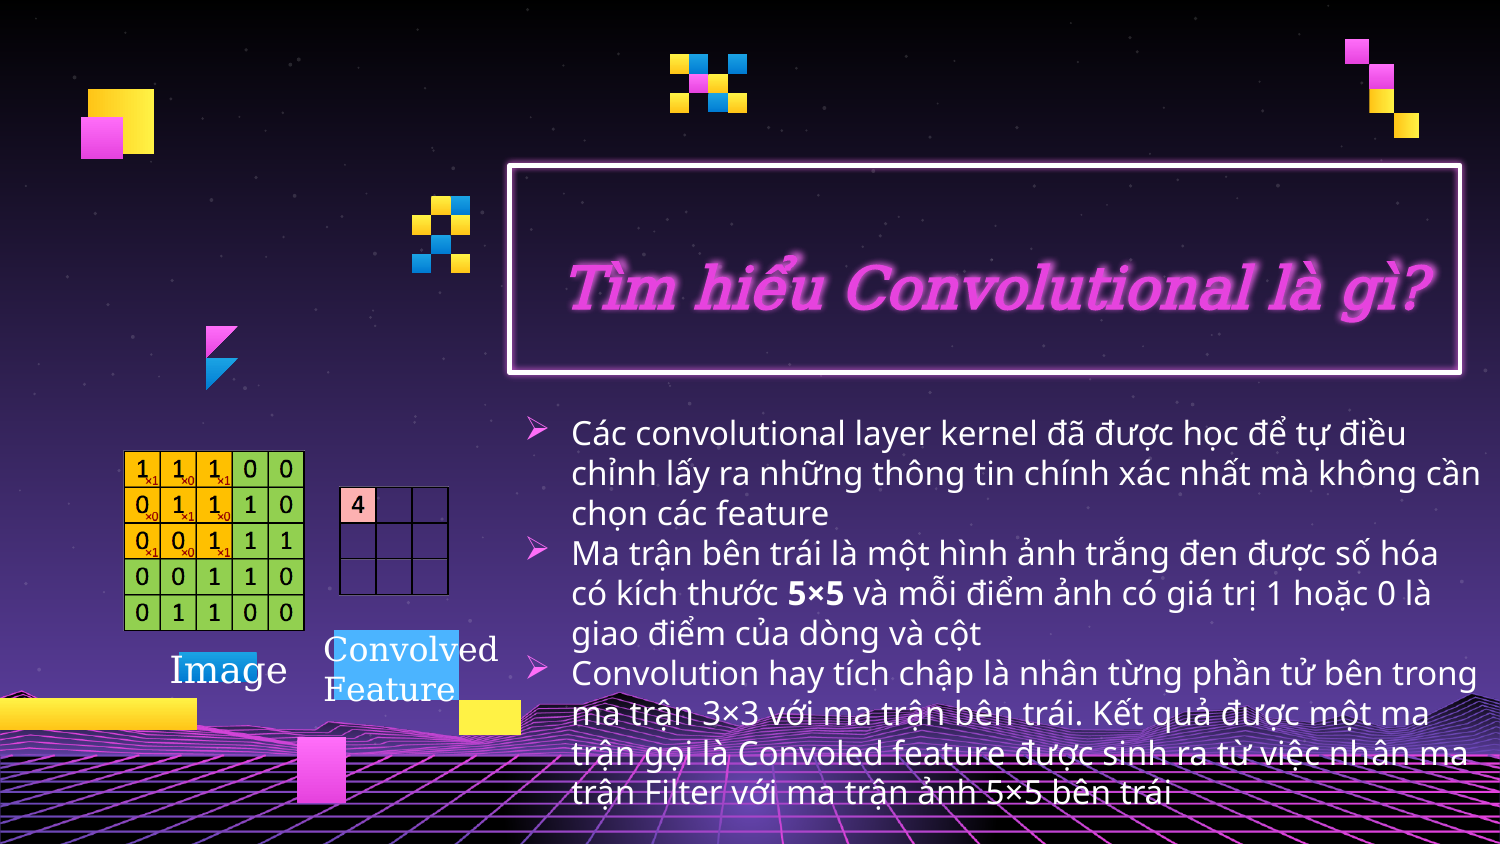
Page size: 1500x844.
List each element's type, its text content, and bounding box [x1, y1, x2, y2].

subtitle Các convolutional layer kernel đã được học để tự điều chỉnh lấy ra những thông tin chính xác nhất mà không cần chọn các feature Ma trận bên trái là một hình ảnh trắng đen được số hóa có kích thước 5×5 và mỗi điểm ảnh có giá trị 1 hoặc 0 là giao điểm của dòng và cột Convolution hay tích chập là nhân từng phần tử bên trong ma trận 3×3 với ma trận bên trái. Kết quả được một ma trận gọi là Convoled feature được sinh ra từ việc nhân ma trận Filter với ma trận ảnh 5×5 bên trái [509, 397, 1500, 529]
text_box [0, 651, 257, 731]
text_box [297, 630, 522, 803]
text_box Convolved Feature [486, 620, 587, 716]
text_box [205, 325, 239, 391]
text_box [411, 195, 471, 274]
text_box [80, 88, 155, 160]
title Tìm hiểu Convolutional là gì? [507, 163, 1462, 375]
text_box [1344, 38, 1420, 139]
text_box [669, 54, 748, 113]
picture [0, 414, 1500, 844]
